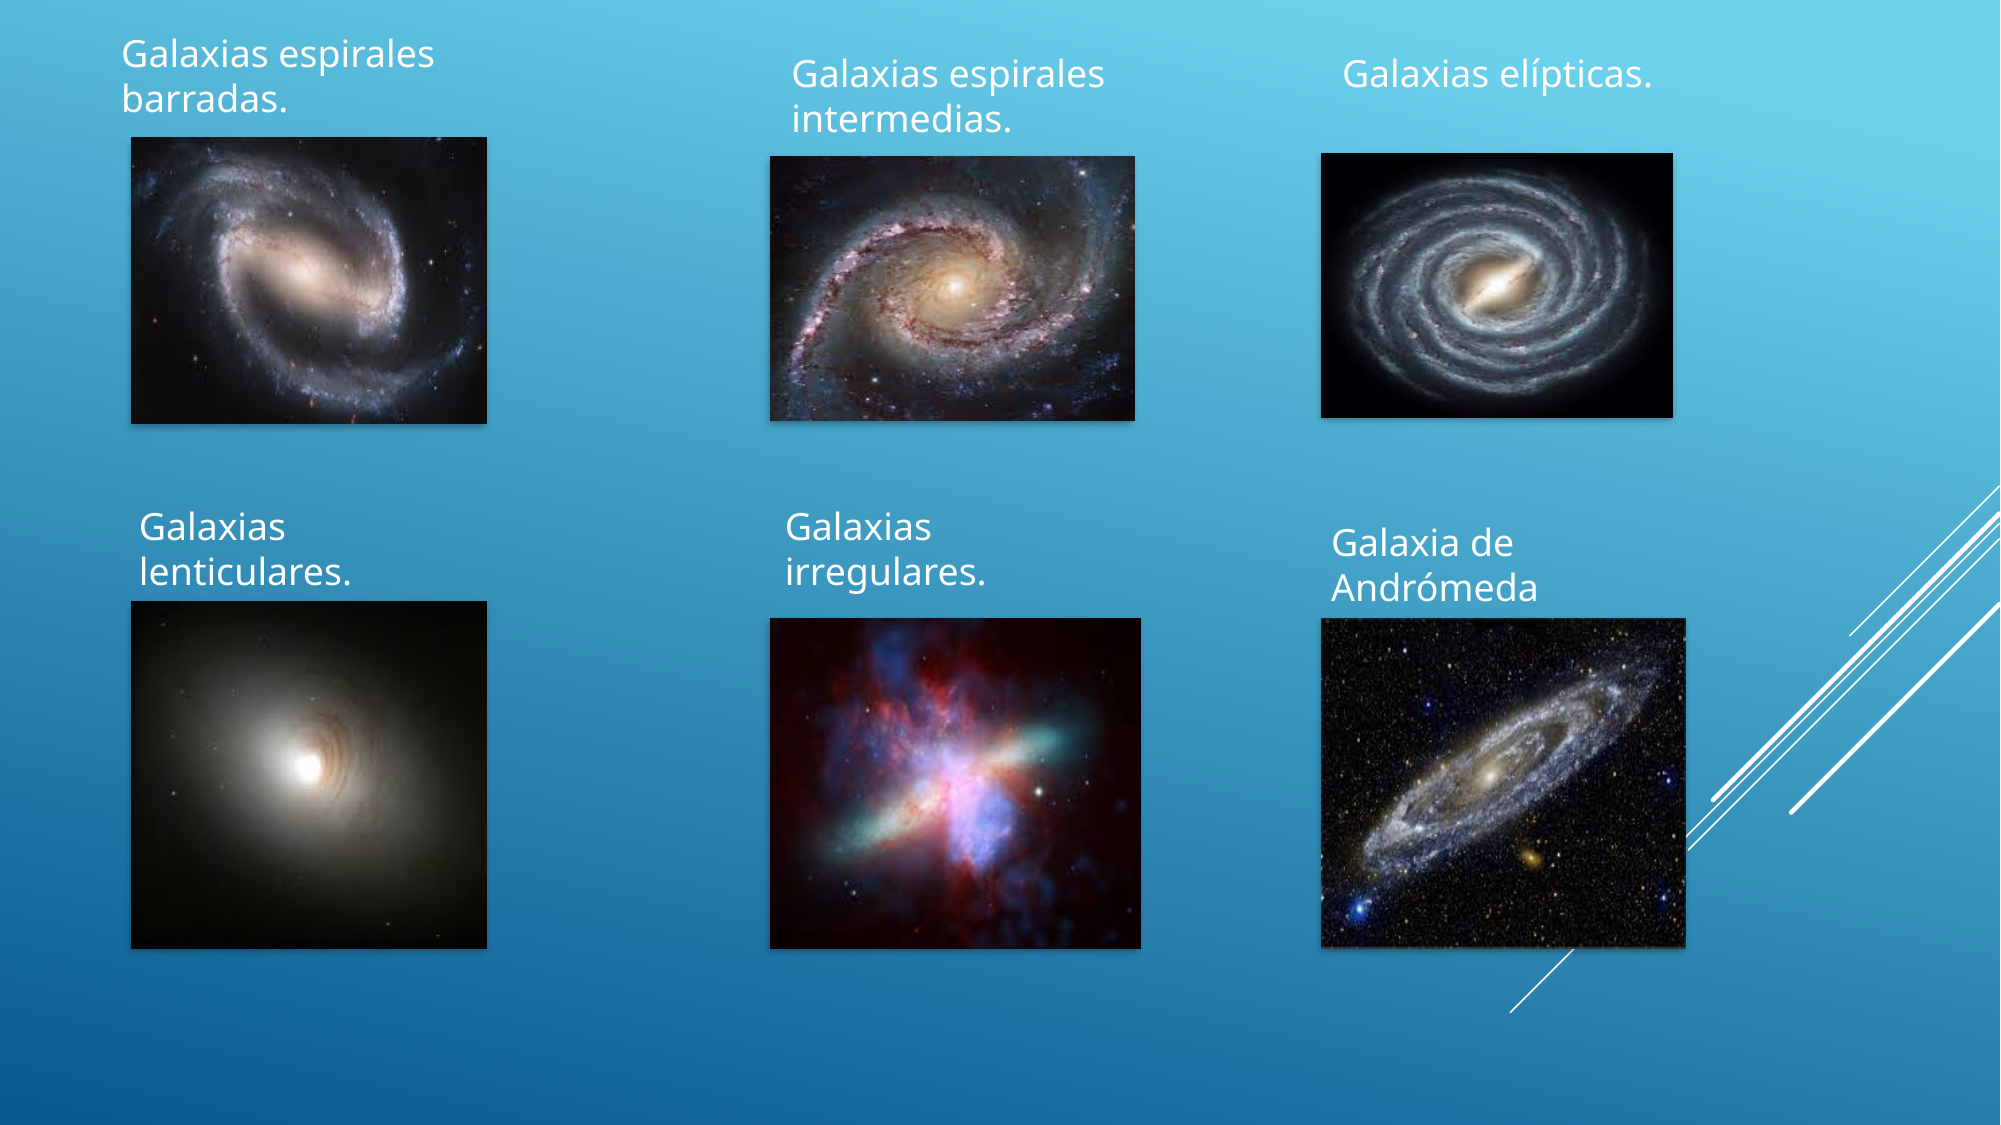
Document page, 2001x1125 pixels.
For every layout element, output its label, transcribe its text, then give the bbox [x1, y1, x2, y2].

text_box Galaxias elípticas. [1327, 43, 1692, 103]
picture [131, 601, 487, 949]
picture [1321, 617, 1686, 949]
picture [1321, 153, 1674, 418]
text_box Galaxias espirales barradas. [106, 22, 571, 128]
text_box Galaxias irregulares. [770, 495, 1135, 601]
text_box Galaxias espirales intermedias. [776, 43, 1141, 148]
text_box Galaxia de Andrómeda [1316, 511, 1669, 617]
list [131, 137, 487, 424]
picture [769, 617, 1141, 949]
text_box Galaxias lenticulares. [124, 495, 479, 601]
picture [769, 156, 1135, 421]
